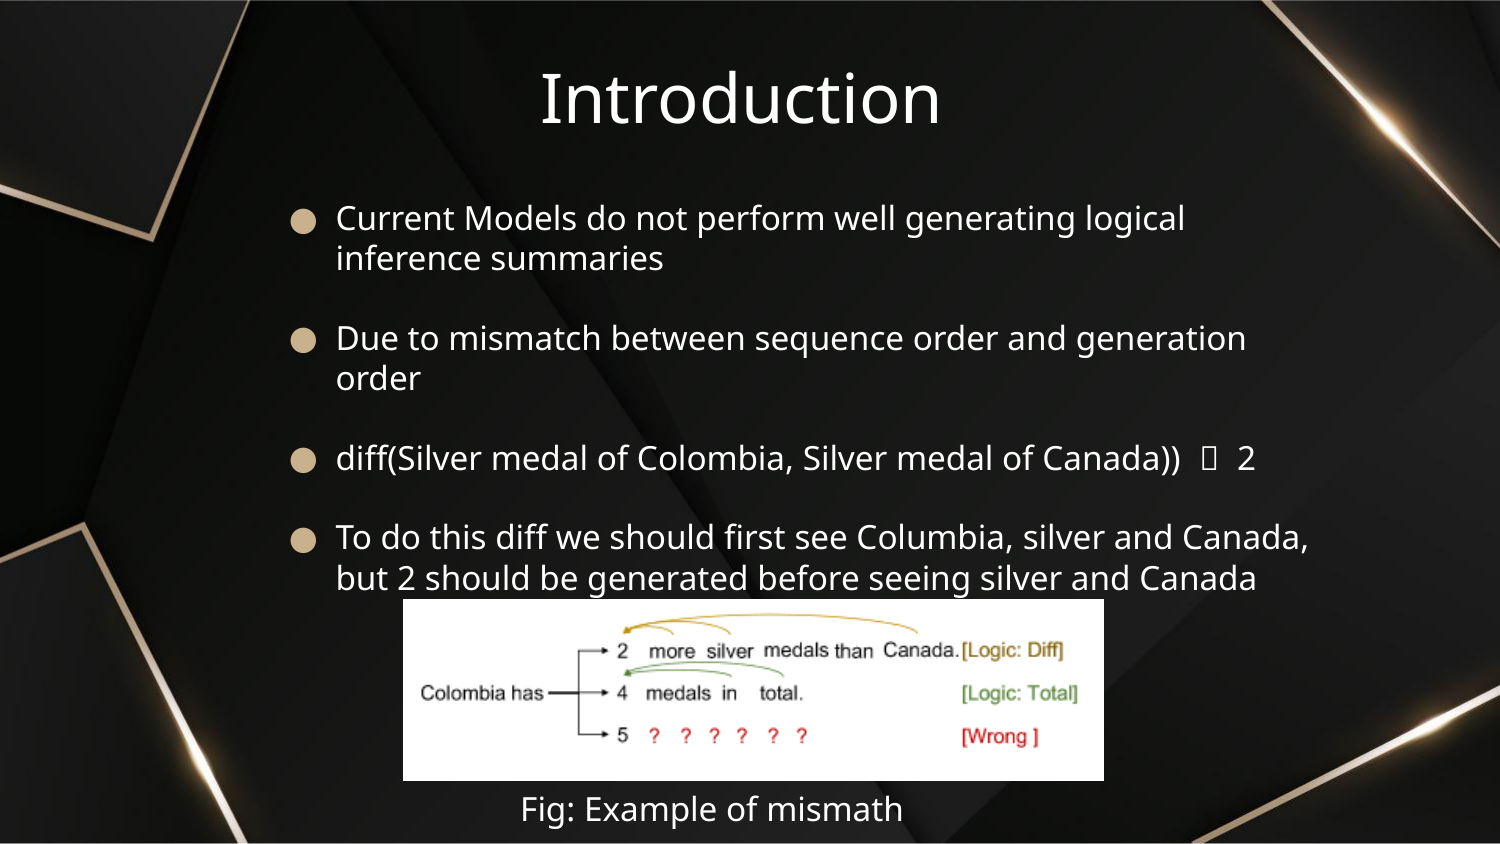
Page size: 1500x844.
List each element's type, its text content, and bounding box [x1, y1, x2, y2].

list Current Models do not perform well generating logical inference summaries Due to mismatch between sequence order and generation order diff(Silver medal of Colombia, Silver medal of Canada))  2 To do this diff we should first see Columbia, silver and Canada, but 2 should be generated before seeing silver and Canada [273, 182, 1337, 751]
title Introduction [403, 45, 1080, 153]
text_box Fig: Example of mismath [505, 781, 1321, 836]
picture [0, 0, 1500, 844]
